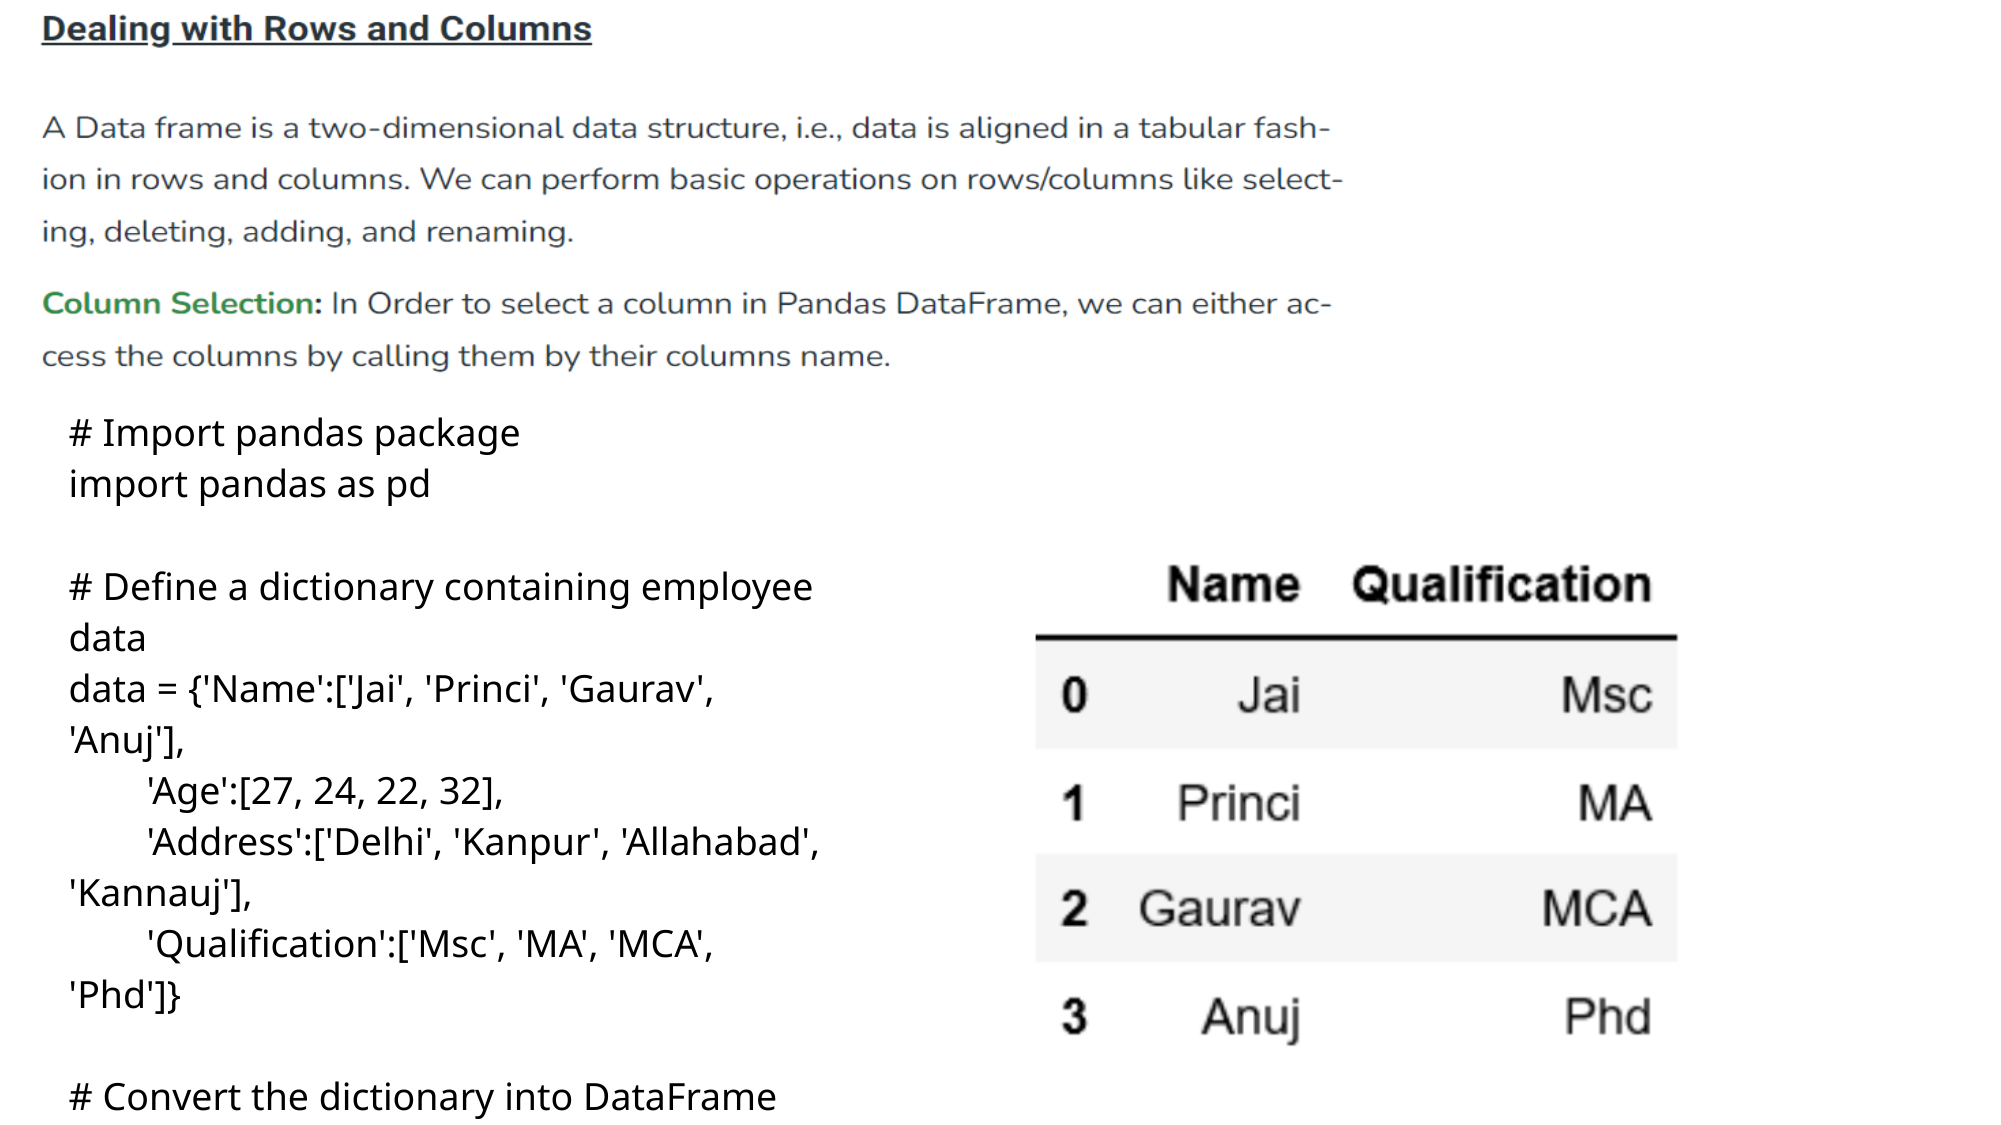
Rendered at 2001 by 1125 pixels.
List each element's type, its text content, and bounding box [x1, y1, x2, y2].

picture [977, 536, 1745, 1101]
picture [16, 0, 1374, 432]
table_header # Import pandas package import pandas as pd # Define a dictionary containing employee data data = {'Name':['Jai', 'Princi', 'Gaurav', 'Anuj'], 'Age':[27, 24, 22, 32], 'Address':['Delhi', 'Kanpur', 'Allahabad', 'Kannauj'], 'Qualification':['Msc', 'MA', 'MCA', 'Phd']} # Convert the dictionary into DataFrame df = pd.DataFrame(data) # select two columns print(df[['Name', 'Qualification']]) [69, 432, 836, 1125]
